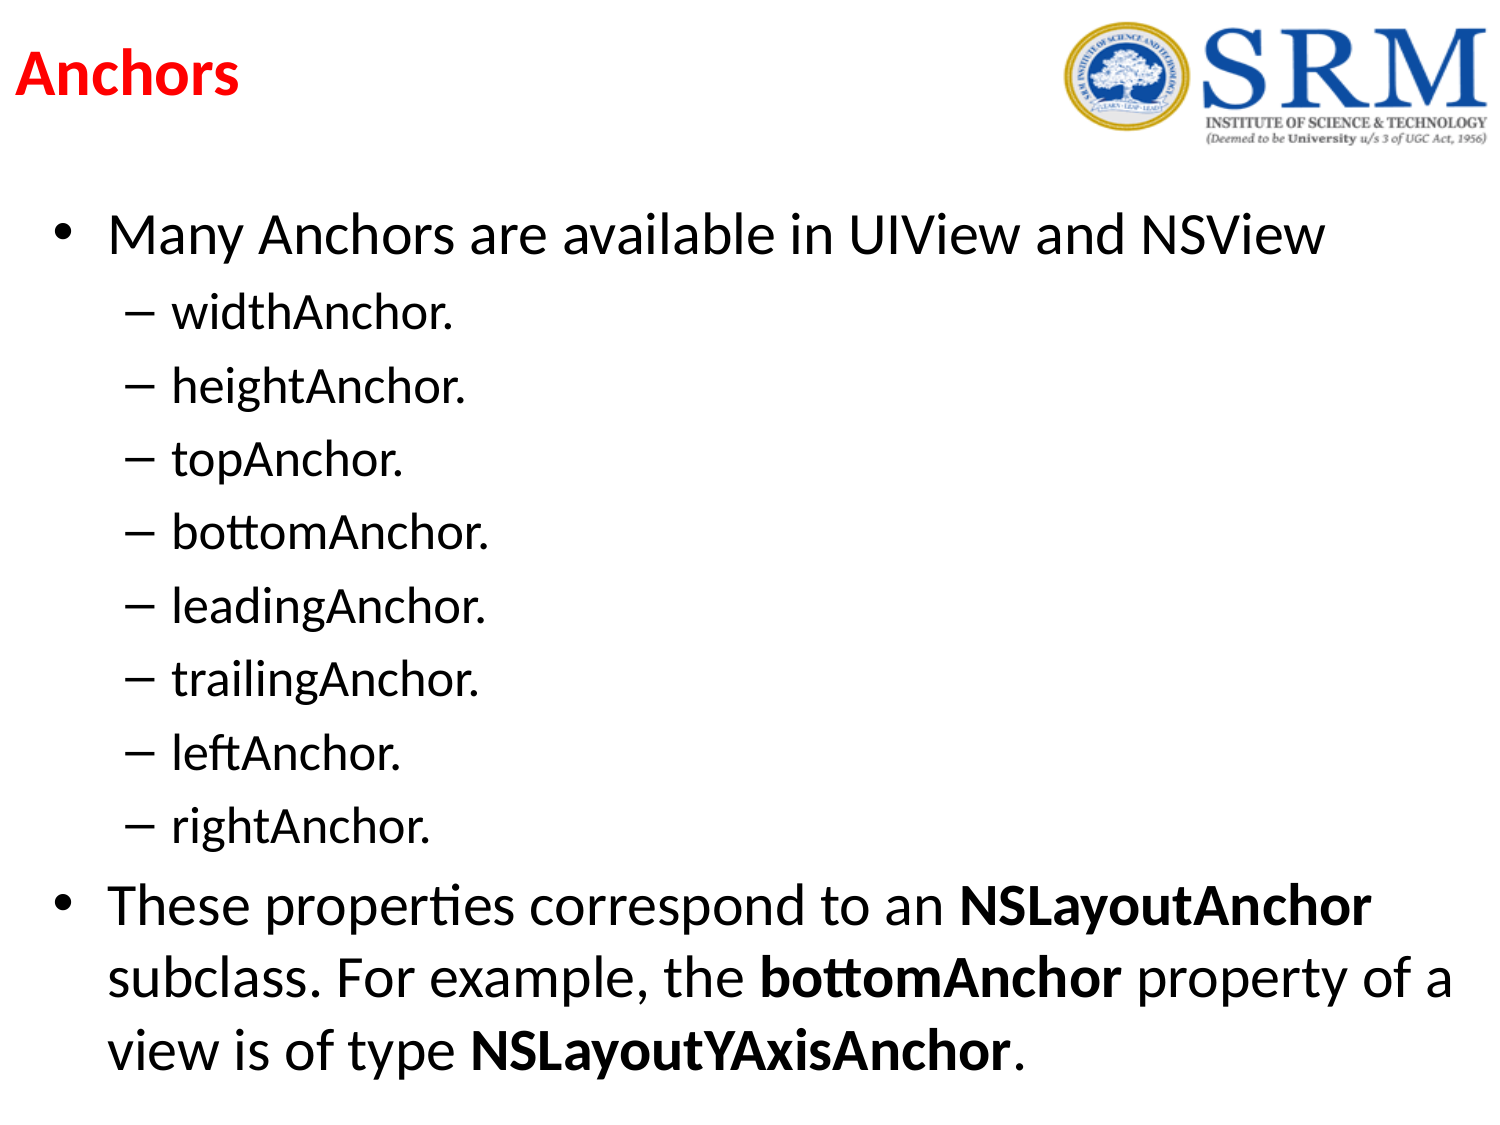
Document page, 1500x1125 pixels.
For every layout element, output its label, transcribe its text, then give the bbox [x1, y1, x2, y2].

list Many Anchors are available in UIView and NSView widthAnchor. heightAnchor. topAnchor. bottomAnchor. leadingAnchor. trailingAnchor. leftAnchor. rightAnchor. These properties correspond to an NSLayoutAnchor subclass. For example, the bottomAnchor property of a view is of type NSLayoutYAxisAnchor. [37, 187, 1475, 1100]
picture [1059, 0, 1500, 162]
title Anchors [0, 0, 1057, 138]
